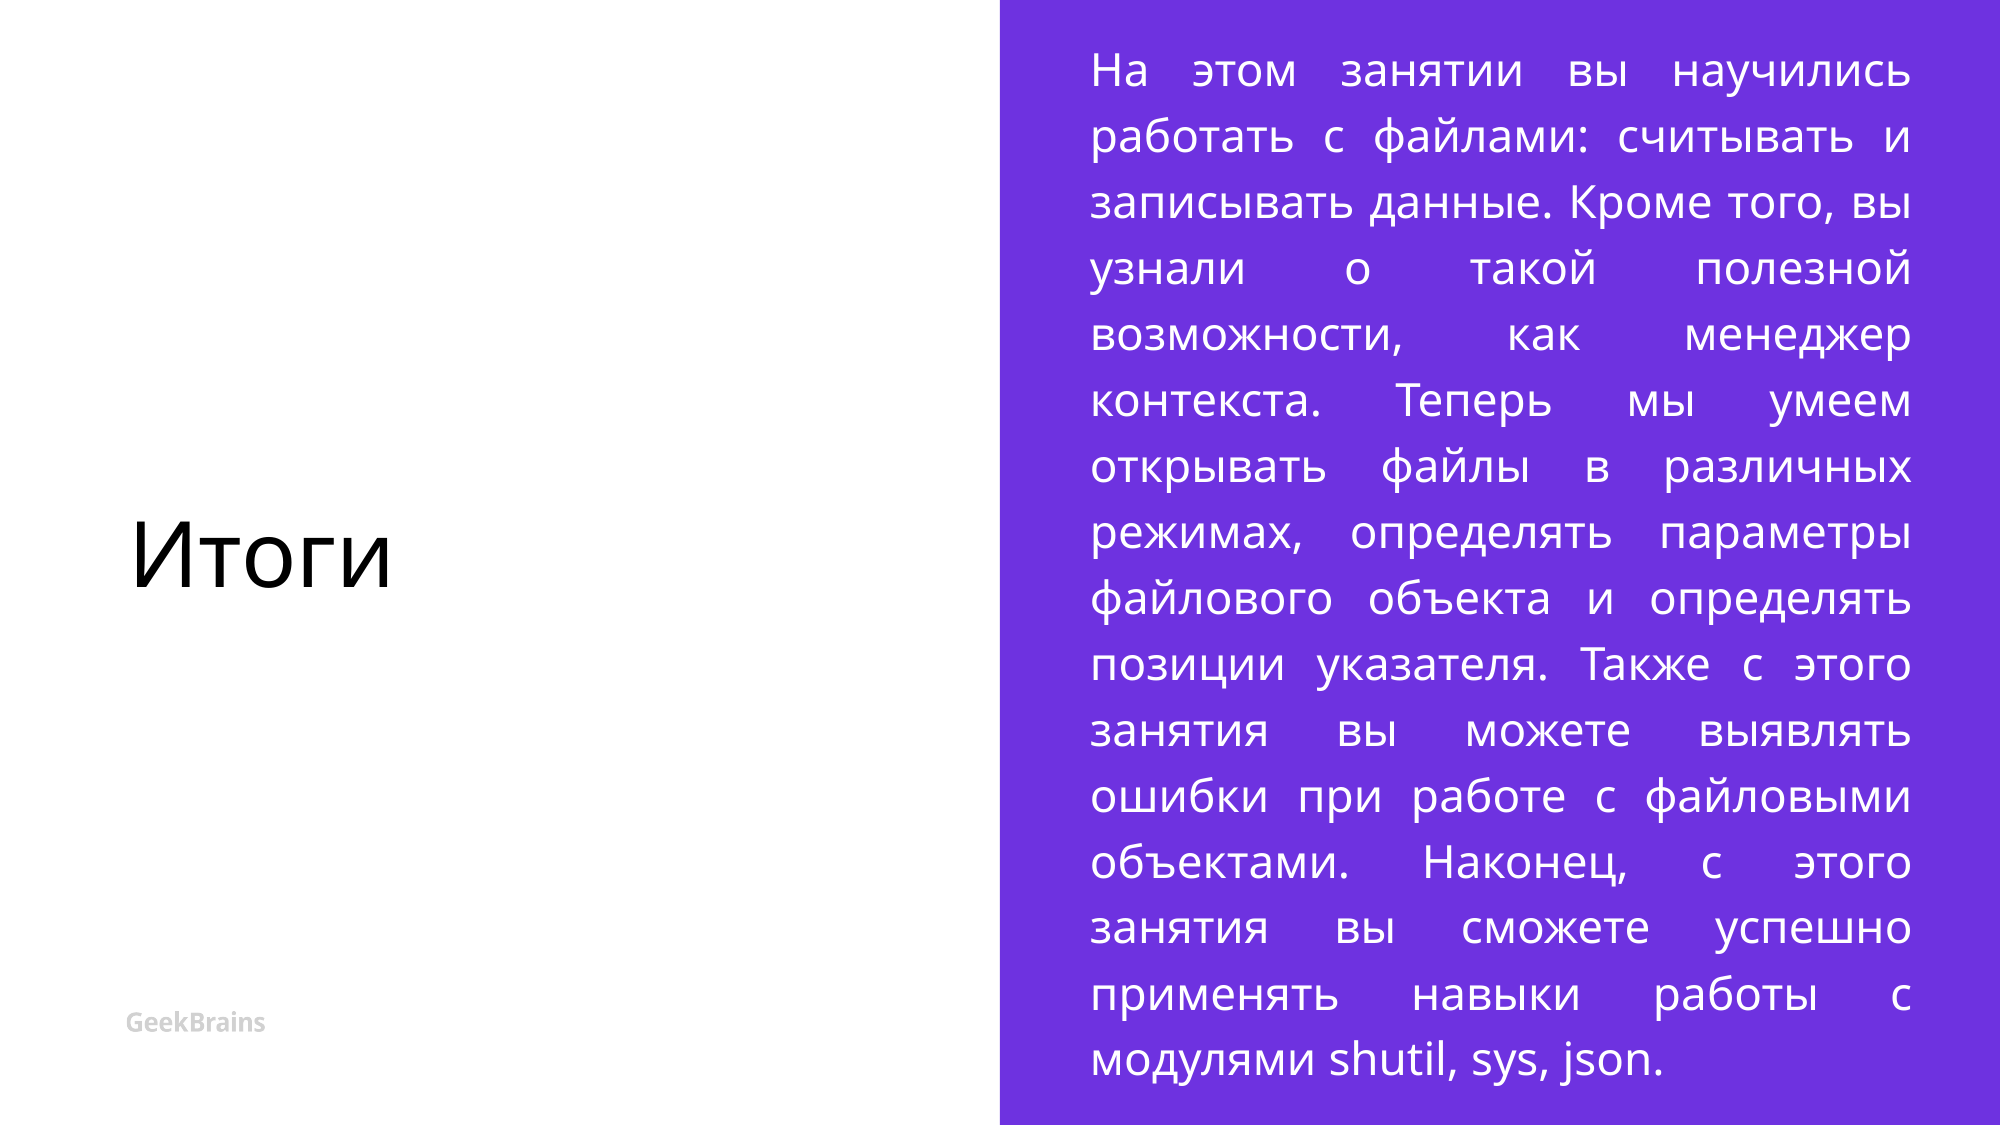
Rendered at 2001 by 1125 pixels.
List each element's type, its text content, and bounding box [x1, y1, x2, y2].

text_box На этом занятии вы научились работать с файлами: считывать и записывать данные. Кроме того, вы узнали о такой полезной возможности, как менеджер контекста. Теперь мы умеем открывать файлы в различных режимах, определять параметры файлового объекта и определять позиции указателя. Также с этого занятия вы можете выявлять ошибки при работе с файловыми объектами. Наконец, с этого занятия вы сможете успешно применять навыки работы с модулями shutil, sys, json. [999, 113, 1928, 1002]
title Итоги [113, 113, 882, 1002]
picture [126, 1011, 265, 1032]
